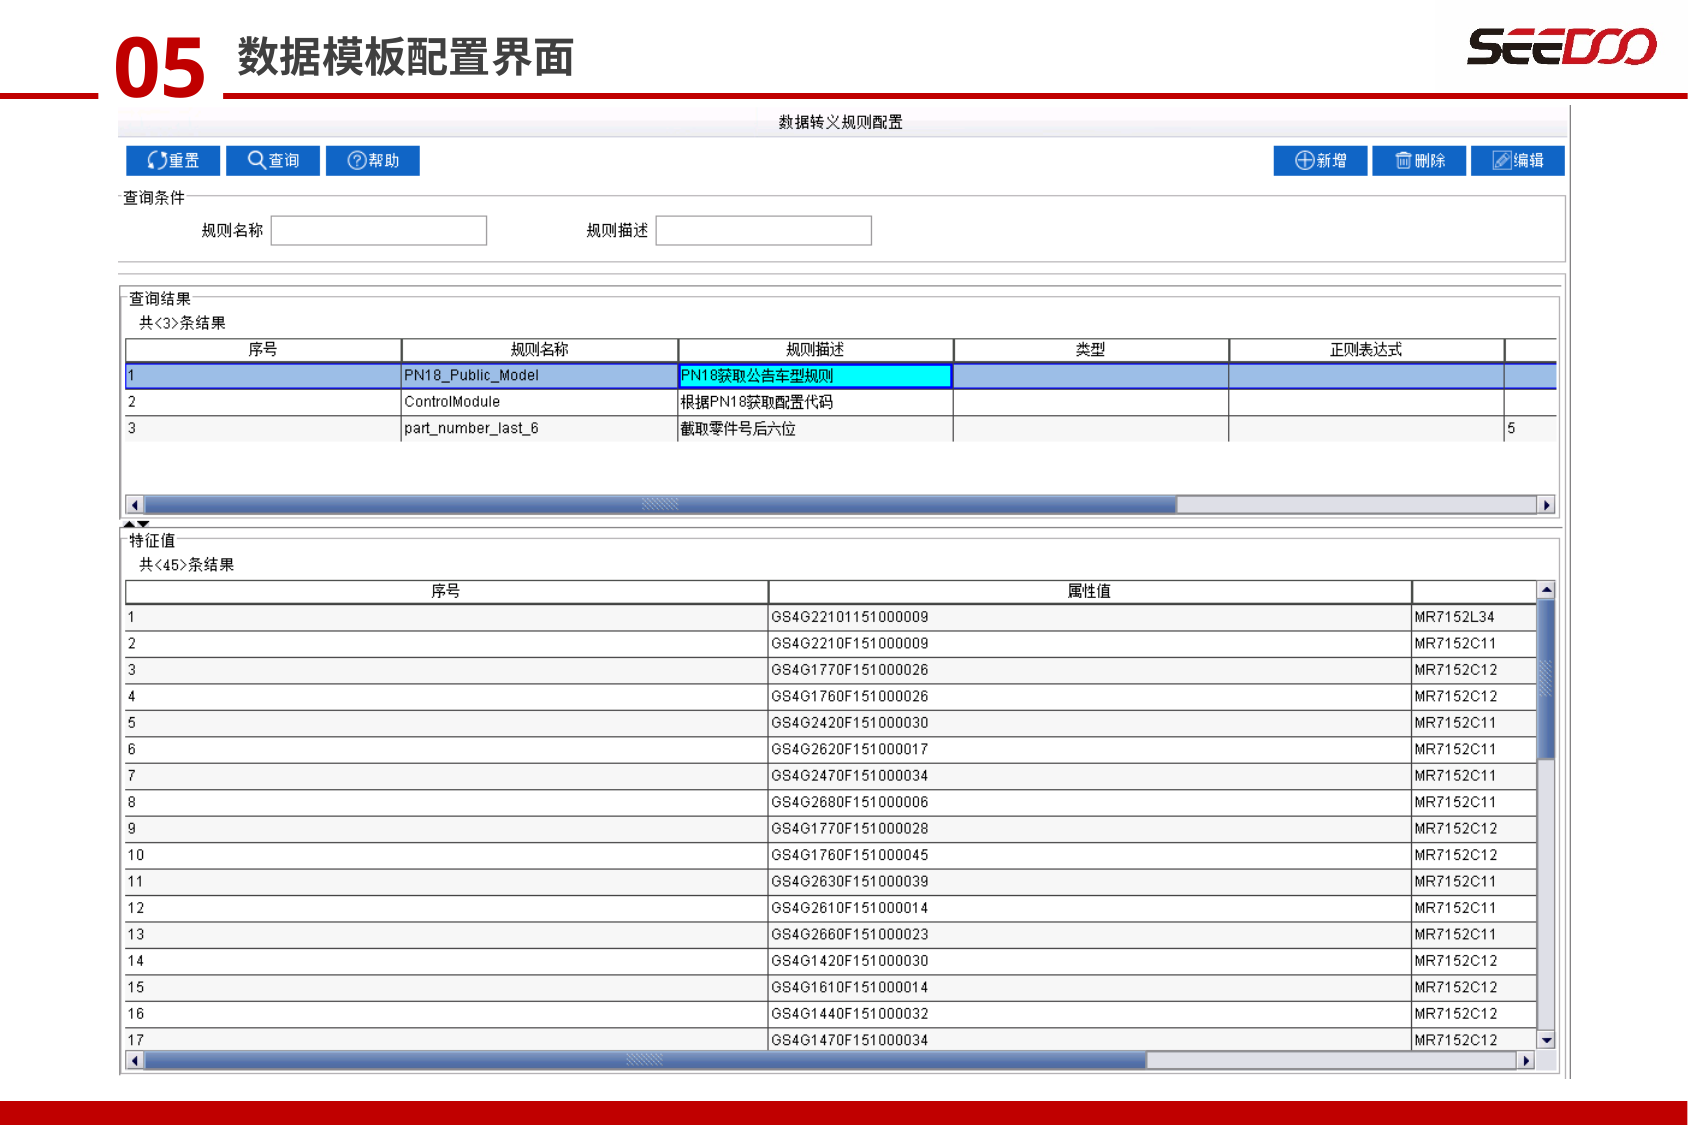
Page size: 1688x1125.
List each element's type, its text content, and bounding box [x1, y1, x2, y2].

text_box 05 [98, 6, 224, 122]
picture [118, 105, 1571, 1079]
picture [1435, 0, 1688, 93]
text_box 数据模板配置界面 [222, 22, 591, 89]
